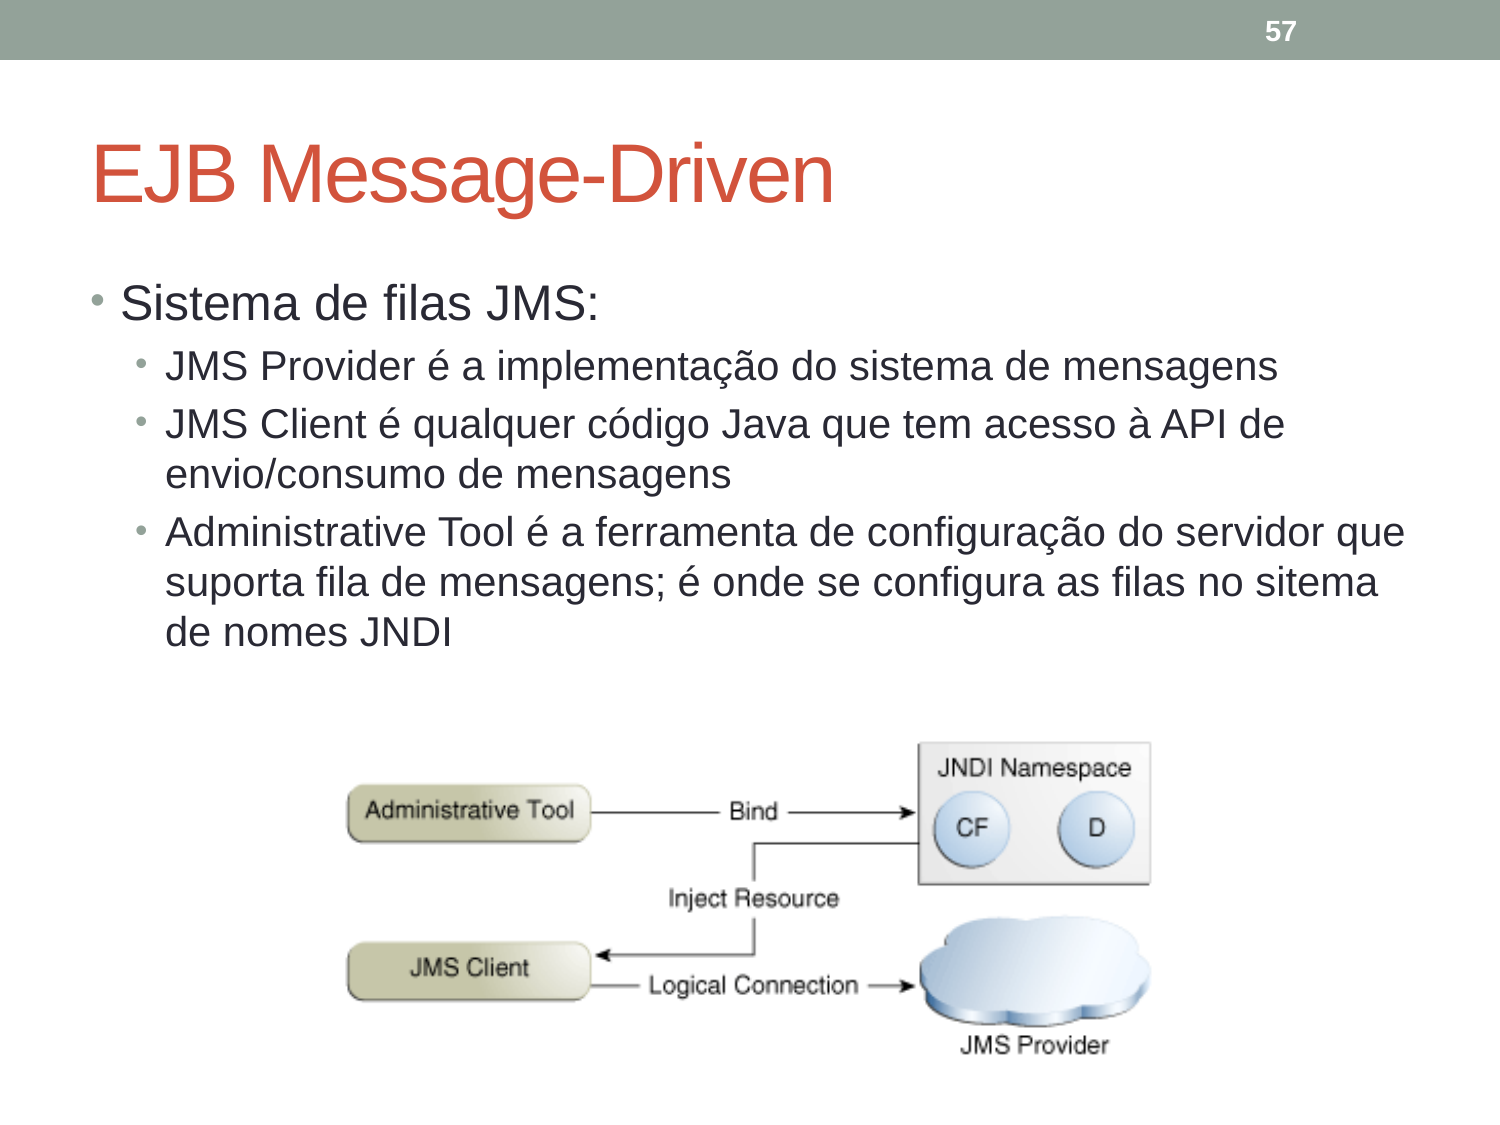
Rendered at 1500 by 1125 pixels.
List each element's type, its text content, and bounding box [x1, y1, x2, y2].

title EJB Message-Driven [75, 87, 1425, 250]
list Sistema de filas JMS: JMS Provider é a implementação do sistema de mensagens JMS Client é qualquer código Java que tem acesso à API de envio/consumo de mensagens Administrative Tool é a ferramenta de configuração do servidor que suporta fila de mensagens; é onde se configura as filas no sitema de nomes JNDI [75, 262, 1425, 1063]
picture [342, 734, 1158, 1072]
slide_number 57 [1250, 3, 1425, 57]
